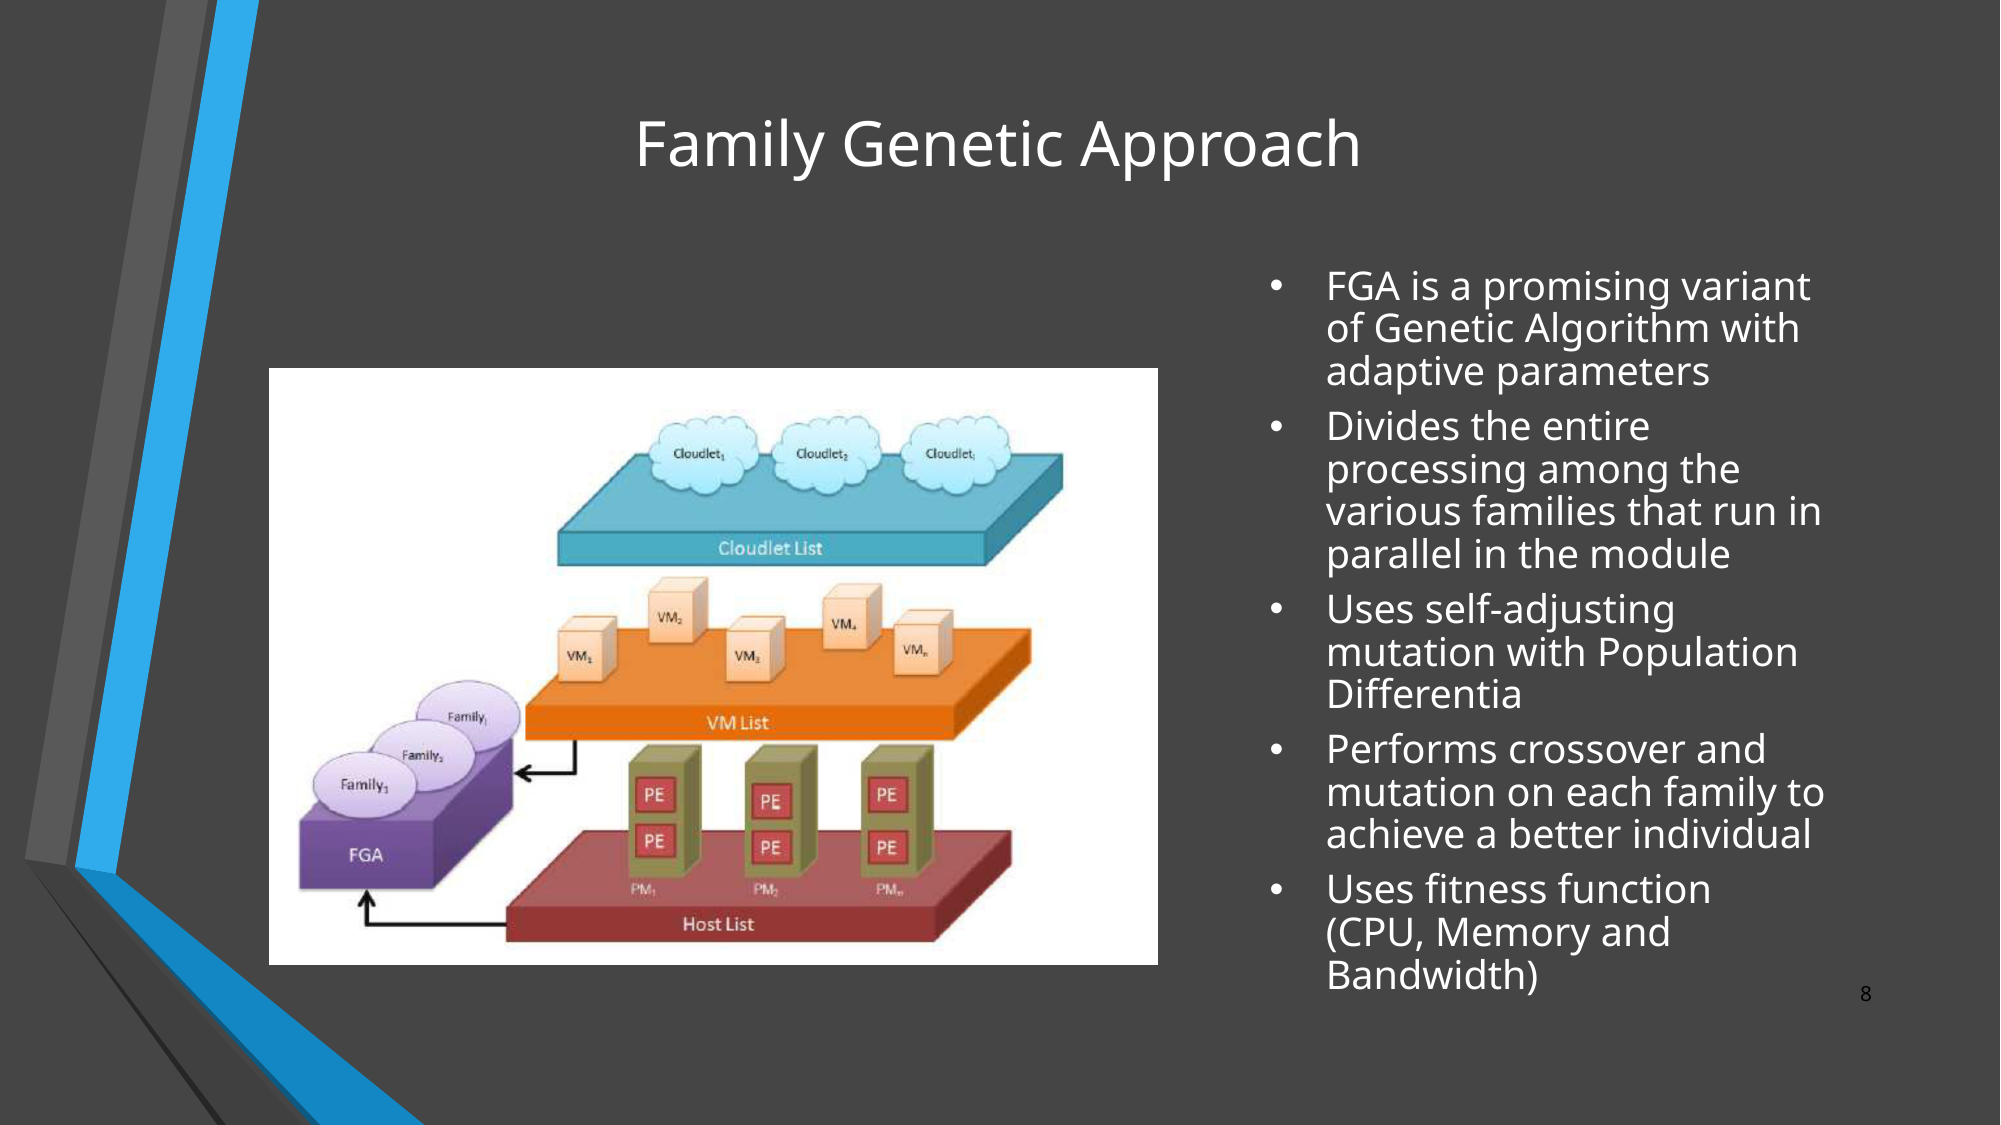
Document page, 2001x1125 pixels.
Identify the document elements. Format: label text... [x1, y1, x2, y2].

title [138, 108, 1863, 215]
picture [268, 368, 1159, 966]
slide_number 8 [1796, 965, 1887, 1025]
text_box FGA is a promising variant of Genetic Algorithm with adaptive parameters Divides the entire processing among the various families that run in parallel in the module Uses self-adjusting mutation with Population Differentia Performs crossover and mutation on each family to achieve a better individual Uses fitness function (CPU, Memory and Bandwidth) [1235, 258, 1863, 1038]
text_box Family Genetic Approach [398, 96, 1601, 186]
